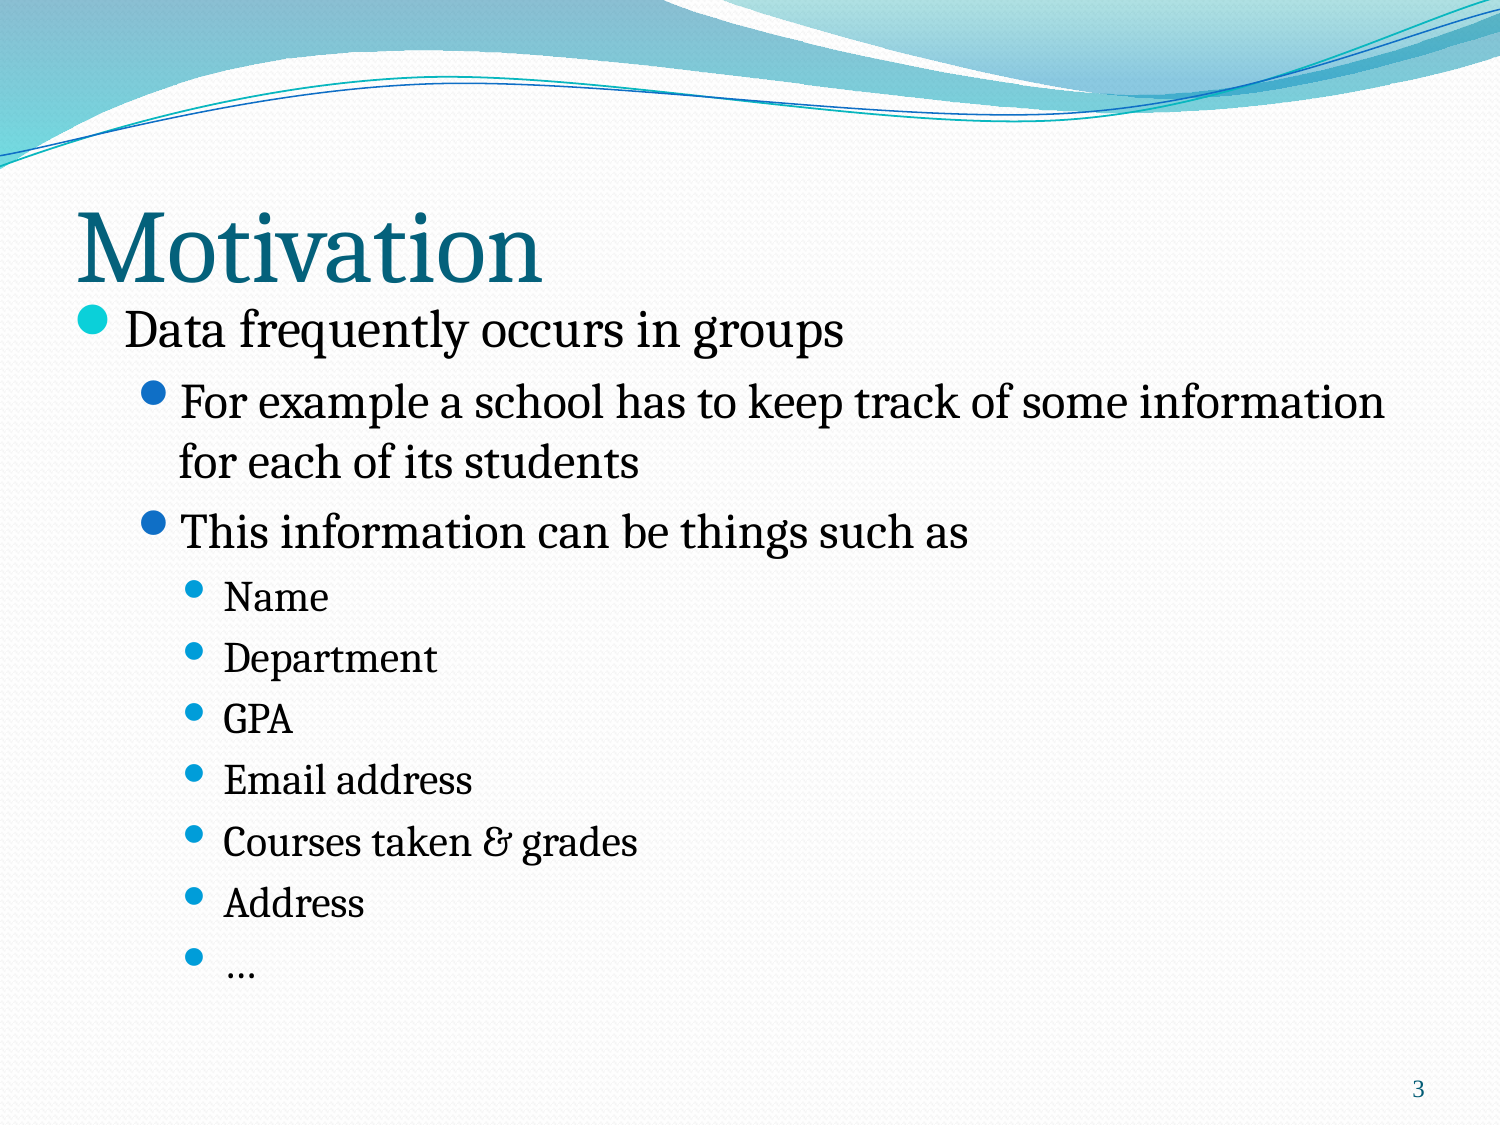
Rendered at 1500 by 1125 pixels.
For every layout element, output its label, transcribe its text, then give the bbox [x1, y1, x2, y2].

slide_number 3 [1299, 1042, 1425, 1103]
list Data frequently occurs in groups For example a school has to keep track of some information for each of its students This information can be things such as Name Department GPA Email address Courses taken & grades Address … [58, 286, 1441, 1059]
title Motivation [75, 115, 1425, 286]
